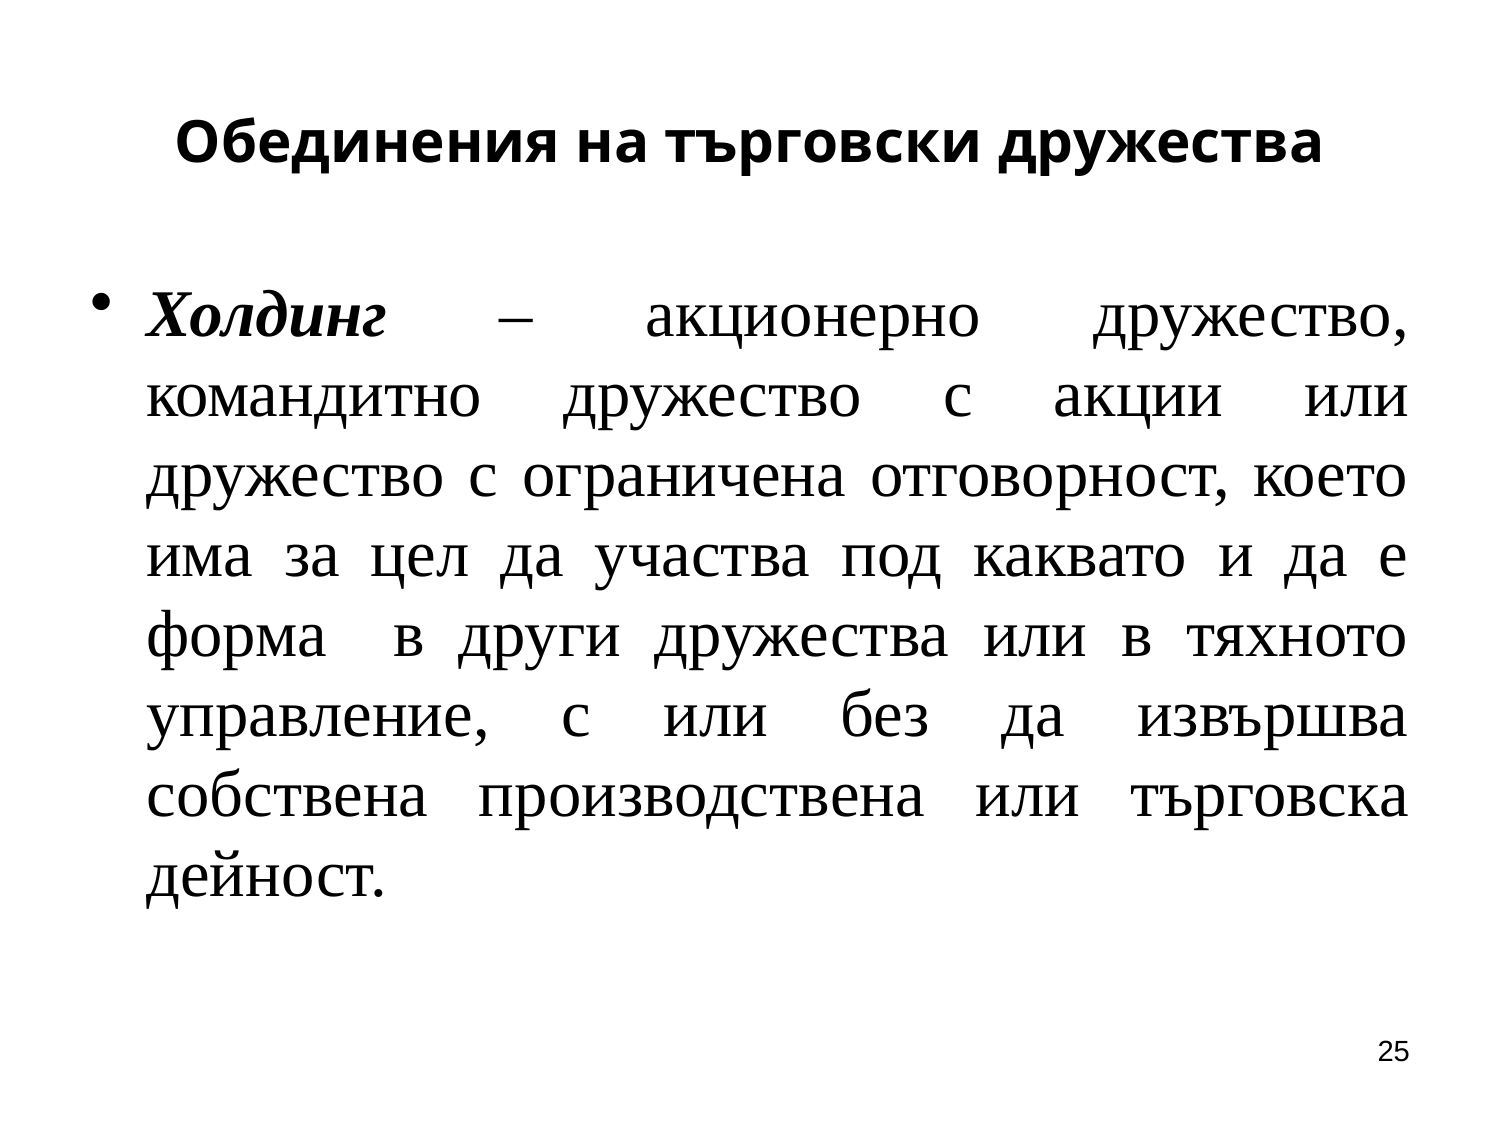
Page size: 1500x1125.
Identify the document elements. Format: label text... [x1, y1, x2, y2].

list Холдинг – акционерно дружество, командитно дружество с акции или дружество с ограничена отговорност, което има за цел да участва под каквато и да е форма в други дружества или в тяхното управление, с или без да извършва собствена производствена или търговска дейност. [75, 262, 1425, 1005]
slide_number 25 [1074, 1024, 1426, 1103]
title Обединения на търговски дружества [75, 45, 1425, 233]
